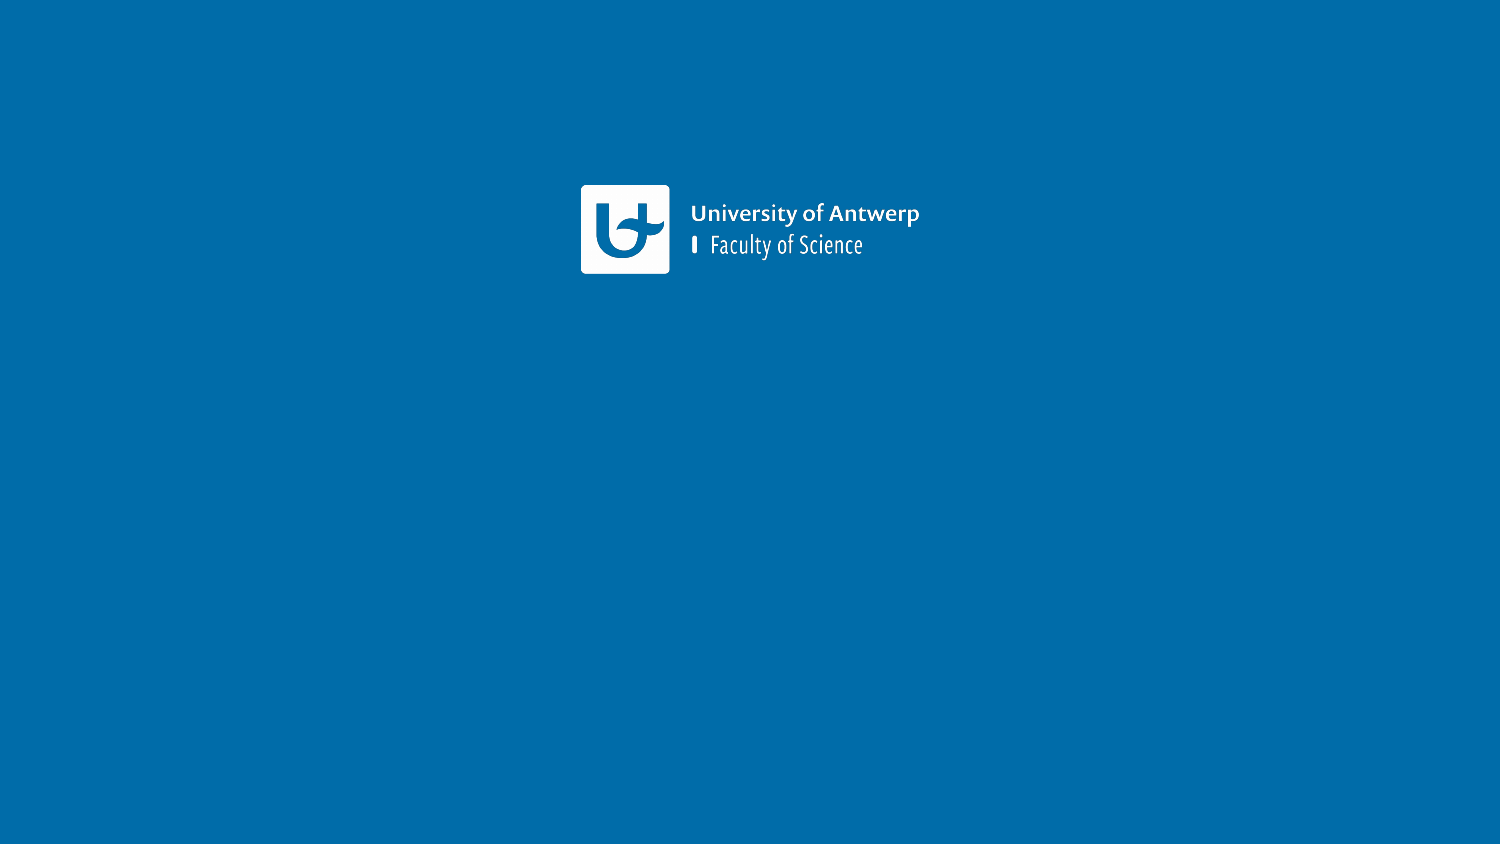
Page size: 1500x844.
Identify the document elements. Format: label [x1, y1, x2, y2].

picture [581, 185, 919, 274]
